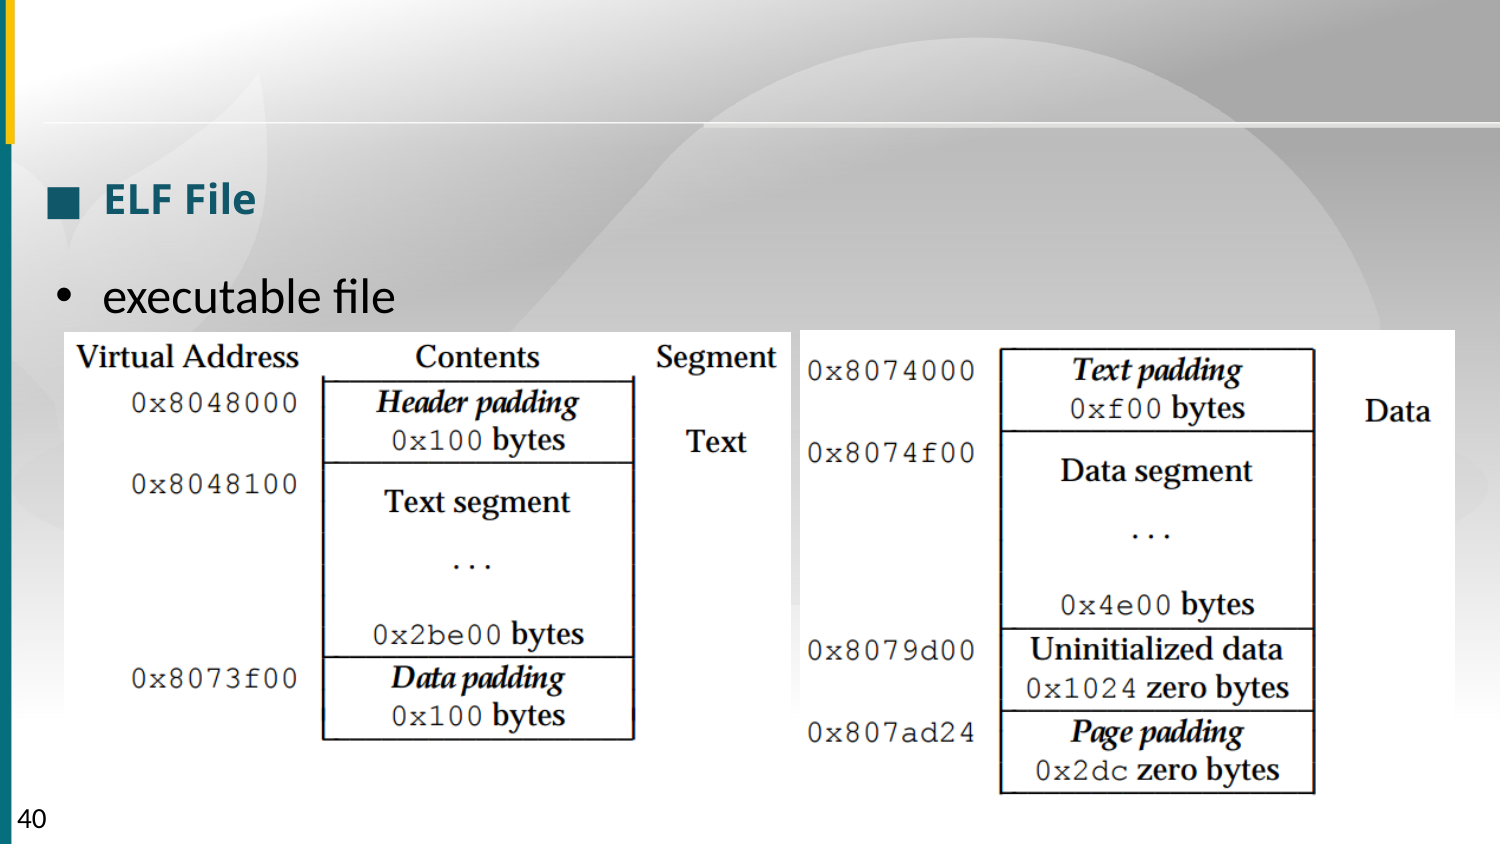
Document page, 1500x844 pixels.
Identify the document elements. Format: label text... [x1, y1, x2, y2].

text_box ELF File [88, 165, 1128, 236]
text_box executable file [40, 256, 412, 332]
slide_number 40 [2, 792, 75, 838]
picture [0, 0, 1500, 844]
text_box ■ [29, 165, 101, 230]
